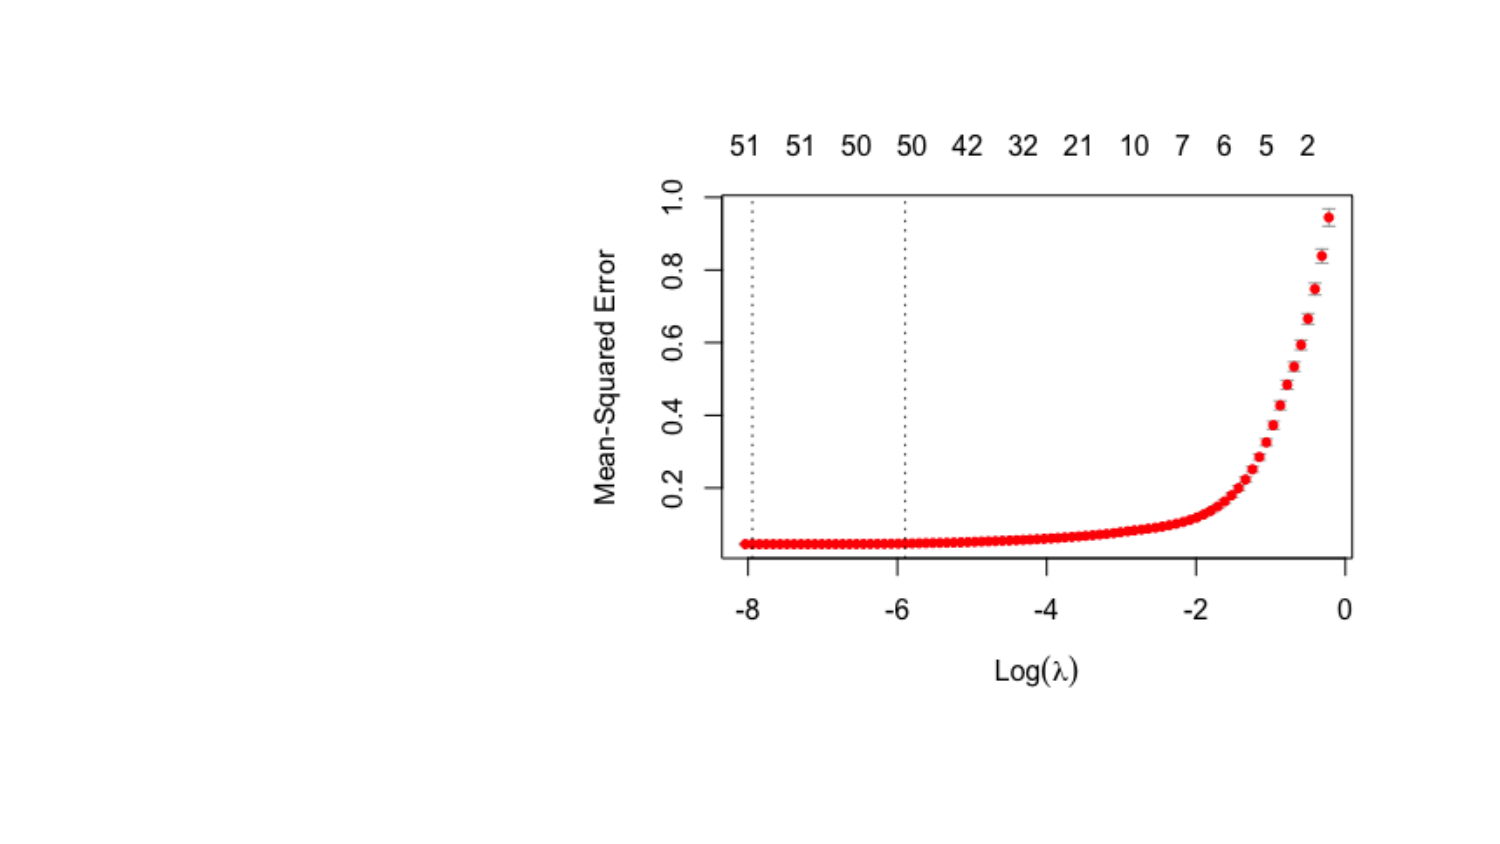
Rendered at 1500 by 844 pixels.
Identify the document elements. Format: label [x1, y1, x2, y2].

picture [585, 58, 1424, 730]
